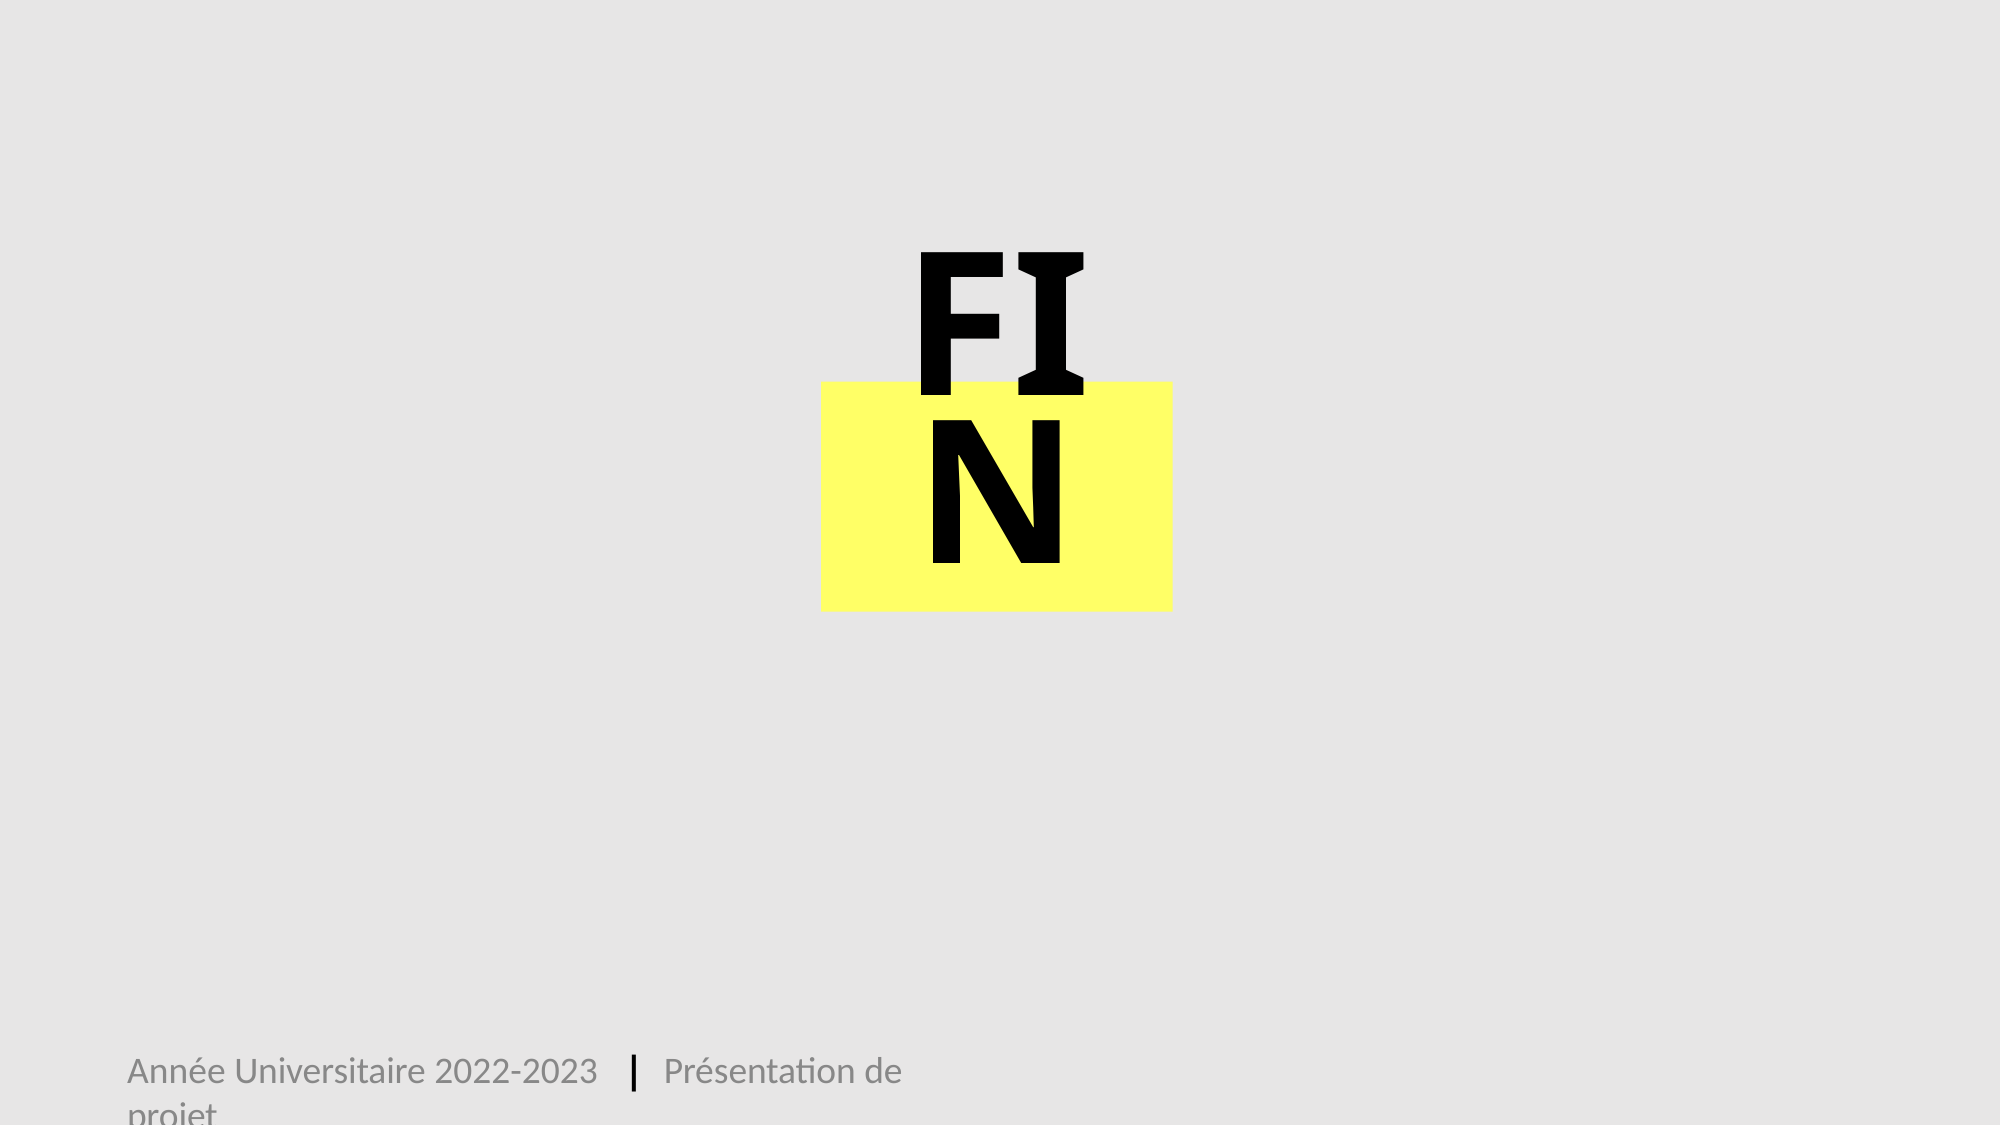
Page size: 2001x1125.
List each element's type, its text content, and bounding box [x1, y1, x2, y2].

title FIN [821, 381, 1173, 612]
text_box Année Universitaire 2022-2023 | Présentation de projet [125, 1044, 997, 1125]
